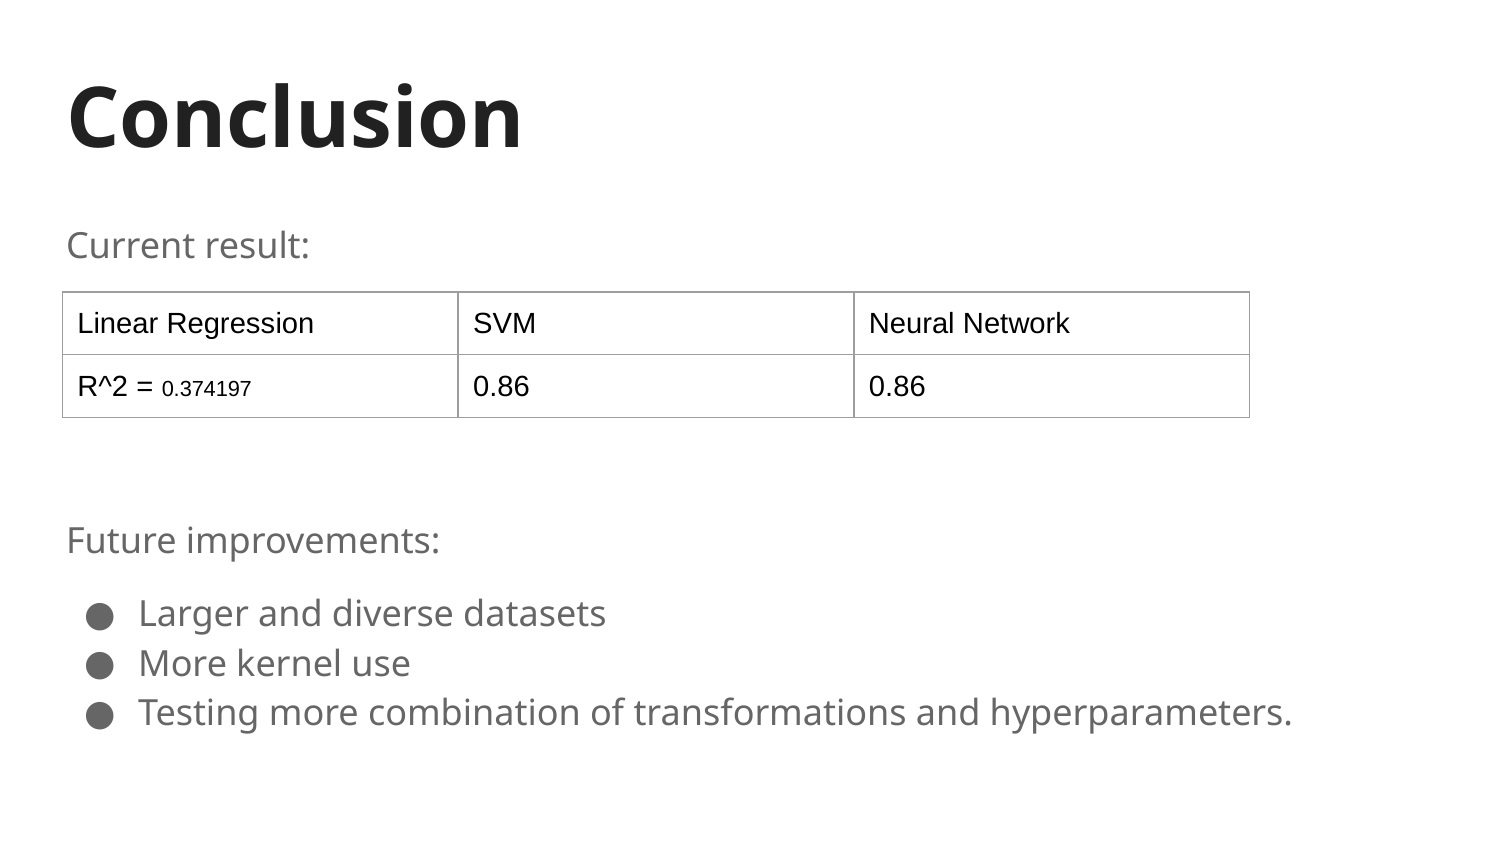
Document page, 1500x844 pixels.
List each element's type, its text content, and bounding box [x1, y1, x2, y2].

table_cell R^2 = 0.374197 [63, 355, 457, 417]
table_header Linear Regression [63, 293, 457, 354]
table_cell 0.86 [459, 355, 853, 417]
table_header SVM [459, 293, 853, 354]
list Current result: Future improvements: Larger and diverse datasets More kernel use Testing more combination of transformations and hyperparameters. [51, 201, 1449, 750]
table_header Neural Network [855, 293, 1249, 354]
title Conclusion [51, 48, 1449, 180]
table_cell 0.86 [855, 355, 1249, 417]
